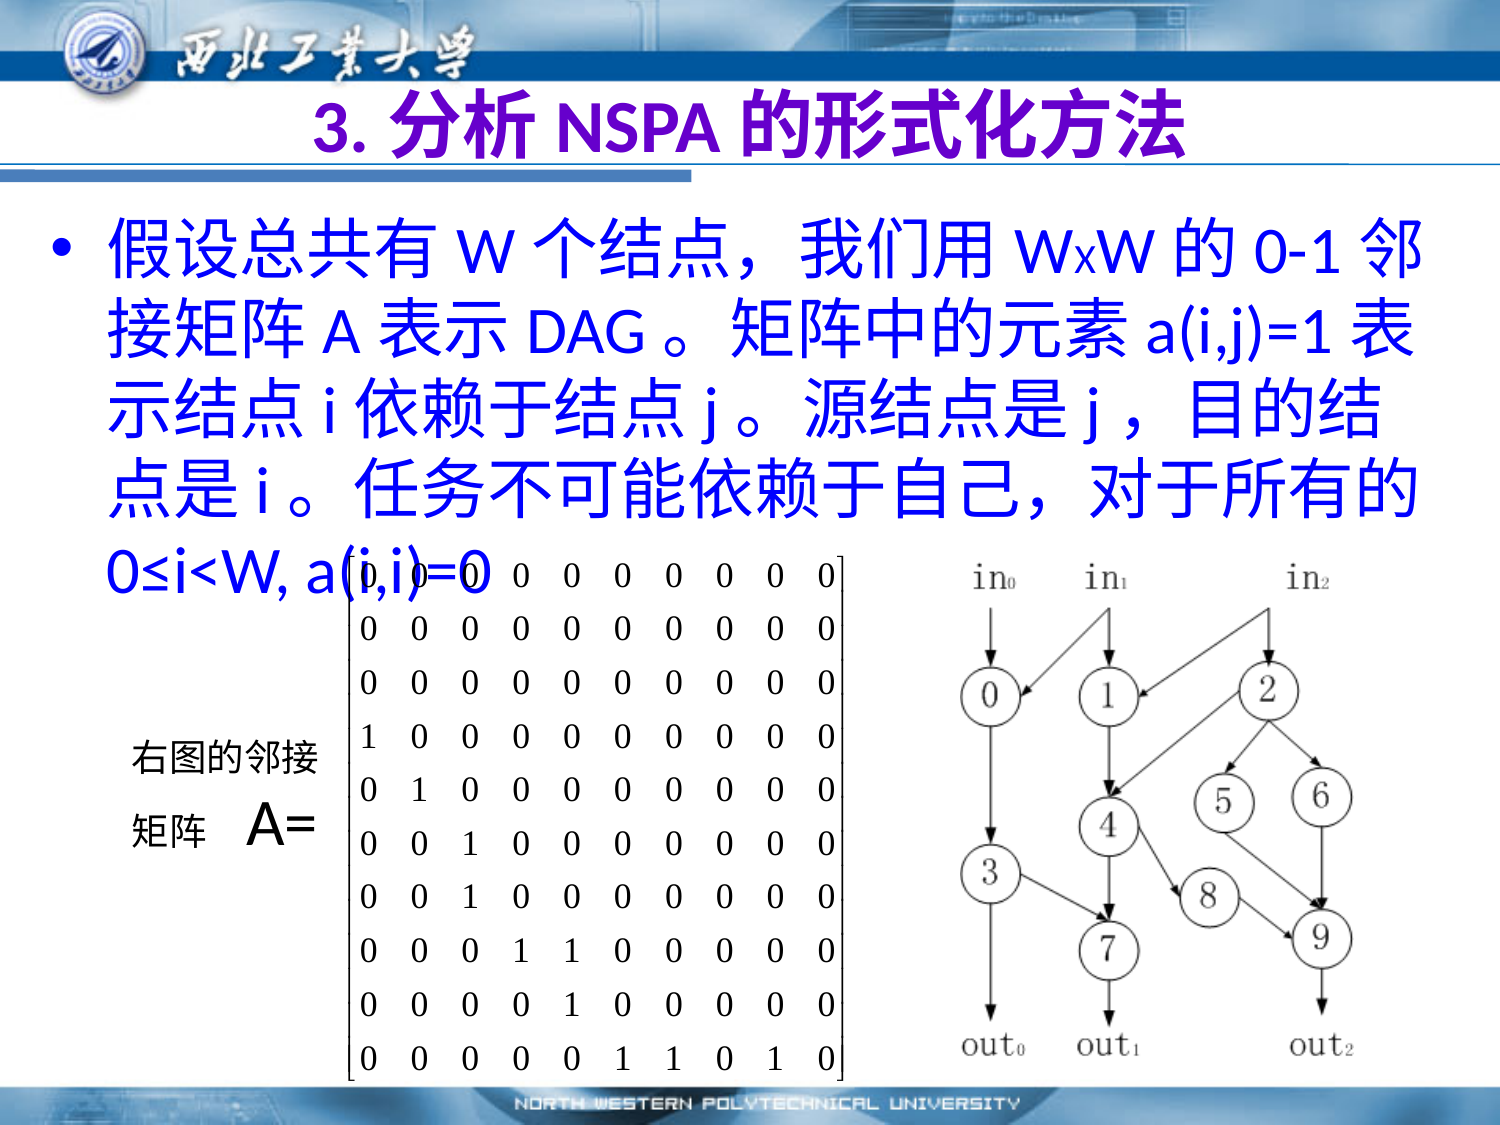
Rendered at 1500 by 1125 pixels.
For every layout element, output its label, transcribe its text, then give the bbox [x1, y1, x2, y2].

list 假设总共有W个结点，我们用WXW的0-1邻接矩阵A表示DAG。矩阵中的元素a(i,j)=1表示结点i依赖于结点j。源结点是j，目的结点是i。任务不可能依赖于自己，对于所有的0≤i<W, a(i,i)=0 [35, 199, 1465, 622]
picture [0, 0, 1500, 163]
text_box 右图的邻接矩阵 A= [117, 726, 334, 867]
title 3.分析NSPA的形式化方法 [35, 82, 1465, 164]
picture [0, 165, 1500, 1125]
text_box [339, 550, 856, 1088]
